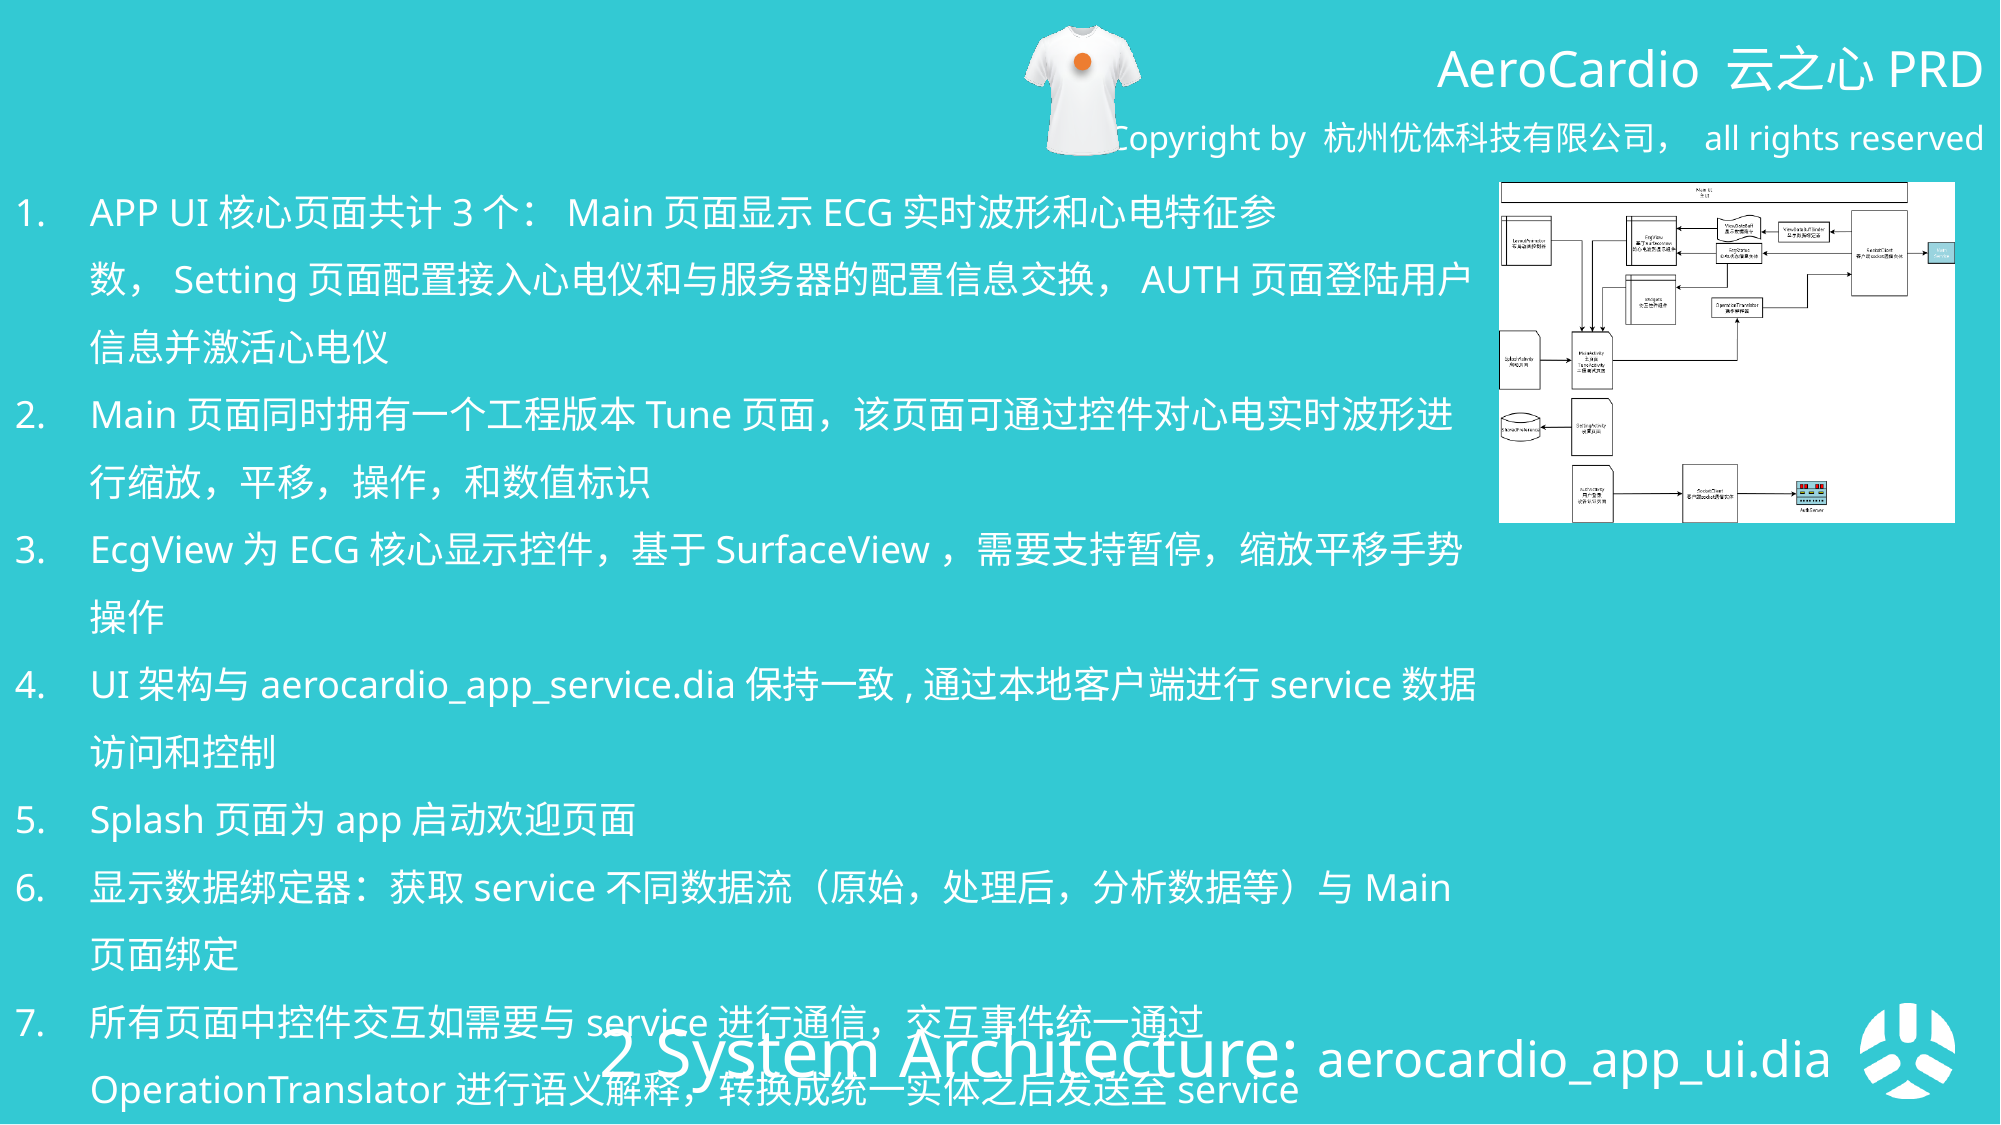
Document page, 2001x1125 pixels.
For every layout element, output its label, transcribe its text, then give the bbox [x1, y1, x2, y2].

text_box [497, 1003, 1955, 1100]
text_box APP UI核心页面共计3个：Main页面显示ECG实时波形和心电特征参数，Setting页面配置接入心电仪和与服务器的配置信息交换，AUTH页面登陆用户信息并激活心电仪 Main页面同时拥有一个工程版本Tune页面，该页面可通过控件对心电实时波形进行缩放，平移，操作，和数值标识 EcgView为ECG核心显示控件，基于SurfaceView，需要支持暂停，缩放平移手势操作 UI架构与aerocardio_app_service.dia保持一致,通过本地客户端进行service数据访问和控制 Splash页面为app启动欢迎页面 显示数据绑定器：获取service不同数据流（原始，处理后，分析数据等）与Main页面绑定 所有页面中控件交互如需要与service进行通信，交互事件统一通过OperationTranslator进行语义解释，转换成统一实体之后发送至service UI遵从Material design设计原则 [0, 158, 1500, 1125]
picture [1499, 182, 1955, 523]
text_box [1023, 22, 1142, 159]
text_box AeroCardio 云之心PRD Copyright by 杭州优体科技有限公司， all rights reserved [847, 0, 2000, 165]
